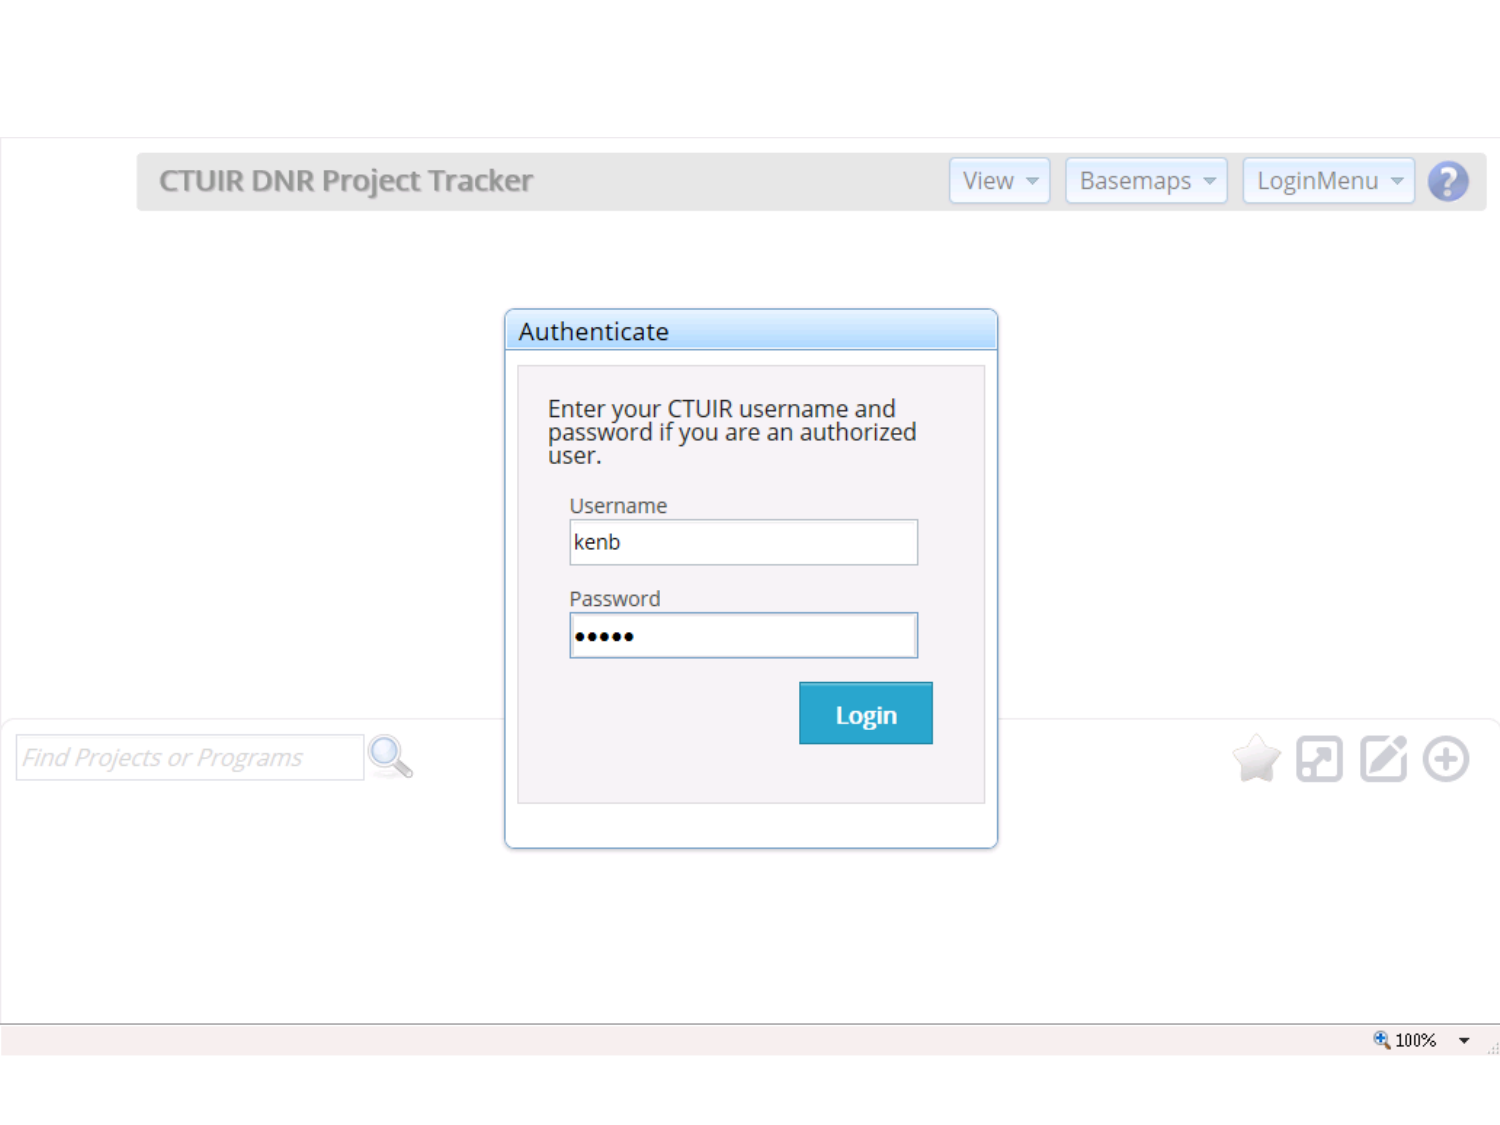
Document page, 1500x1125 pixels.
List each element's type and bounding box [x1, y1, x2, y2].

picture [0, 137, 1500, 1058]
